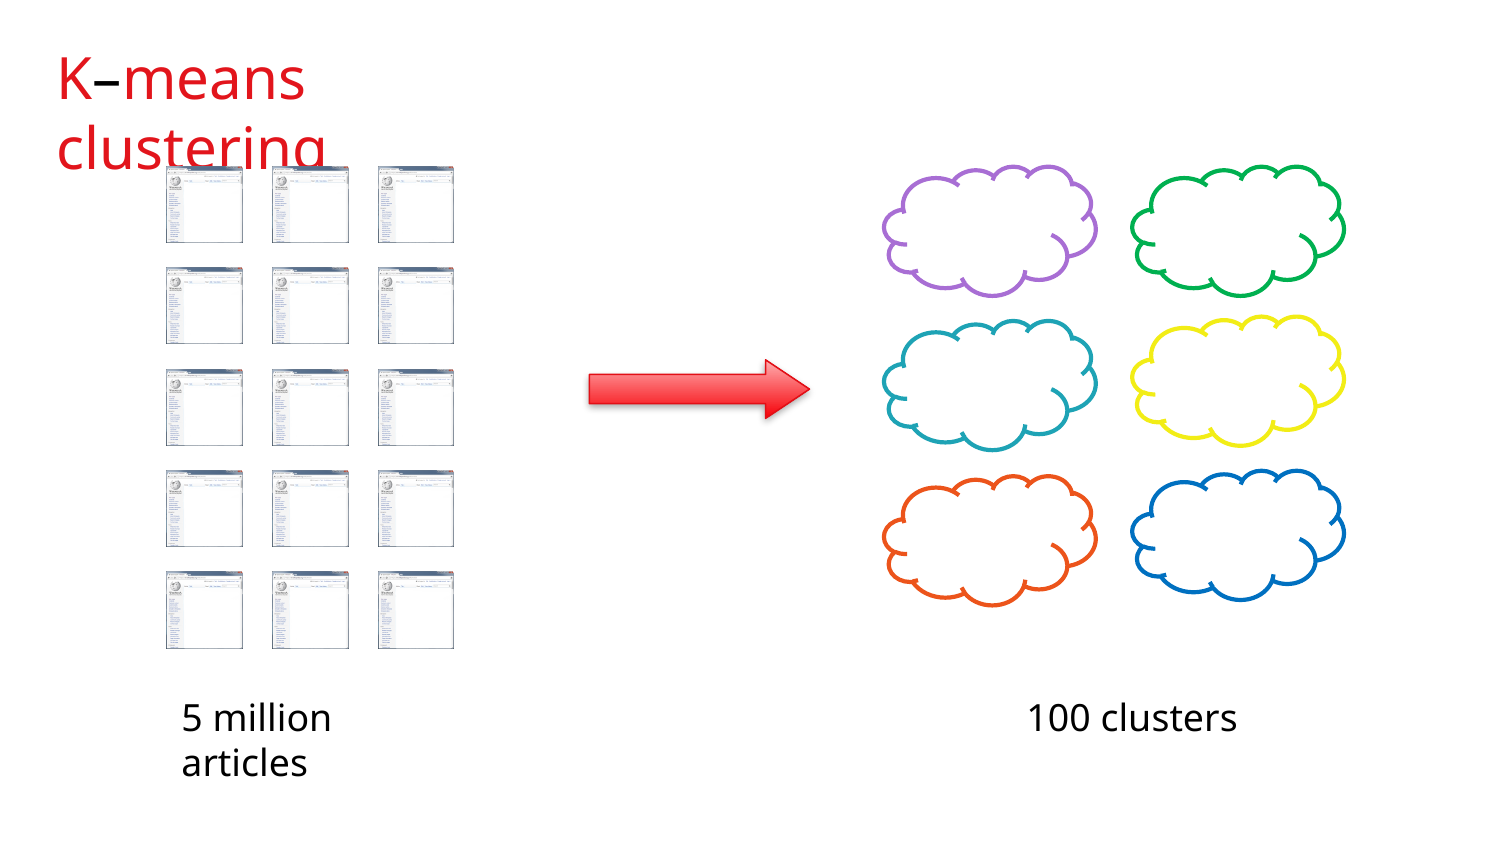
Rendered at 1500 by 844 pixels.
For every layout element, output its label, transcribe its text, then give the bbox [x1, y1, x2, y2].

picture [166, 267, 243, 345]
picture [166, 368, 243, 446]
picture [272, 571, 349, 649]
picture [166, 470, 243, 547]
picture [378, 166, 455, 243]
picture [272, 267, 349, 345]
picture [378, 267, 455, 345]
text_box [1130, 164, 1347, 299]
text_box [881, 164, 1098, 299]
text_box 100 clusters [1011, 686, 1328, 747]
picture [166, 166, 243, 243]
picture [272, 166, 349, 243]
picture [378, 470, 455, 547]
picture [272, 368, 349, 446]
title K–means clustering [41, 33, 605, 137]
picture [166, 571, 243, 649]
text_box 5 million articles [166, 686, 483, 792]
text_box [1130, 468, 1347, 603]
text_box [588, 359, 811, 420]
picture [378, 368, 455, 446]
picture [378, 571, 455, 649]
picture [272, 470, 349, 547]
text_box [881, 474, 1098, 608]
text_box [881, 318, 1098, 453]
text_box [1130, 314, 1347, 448]
